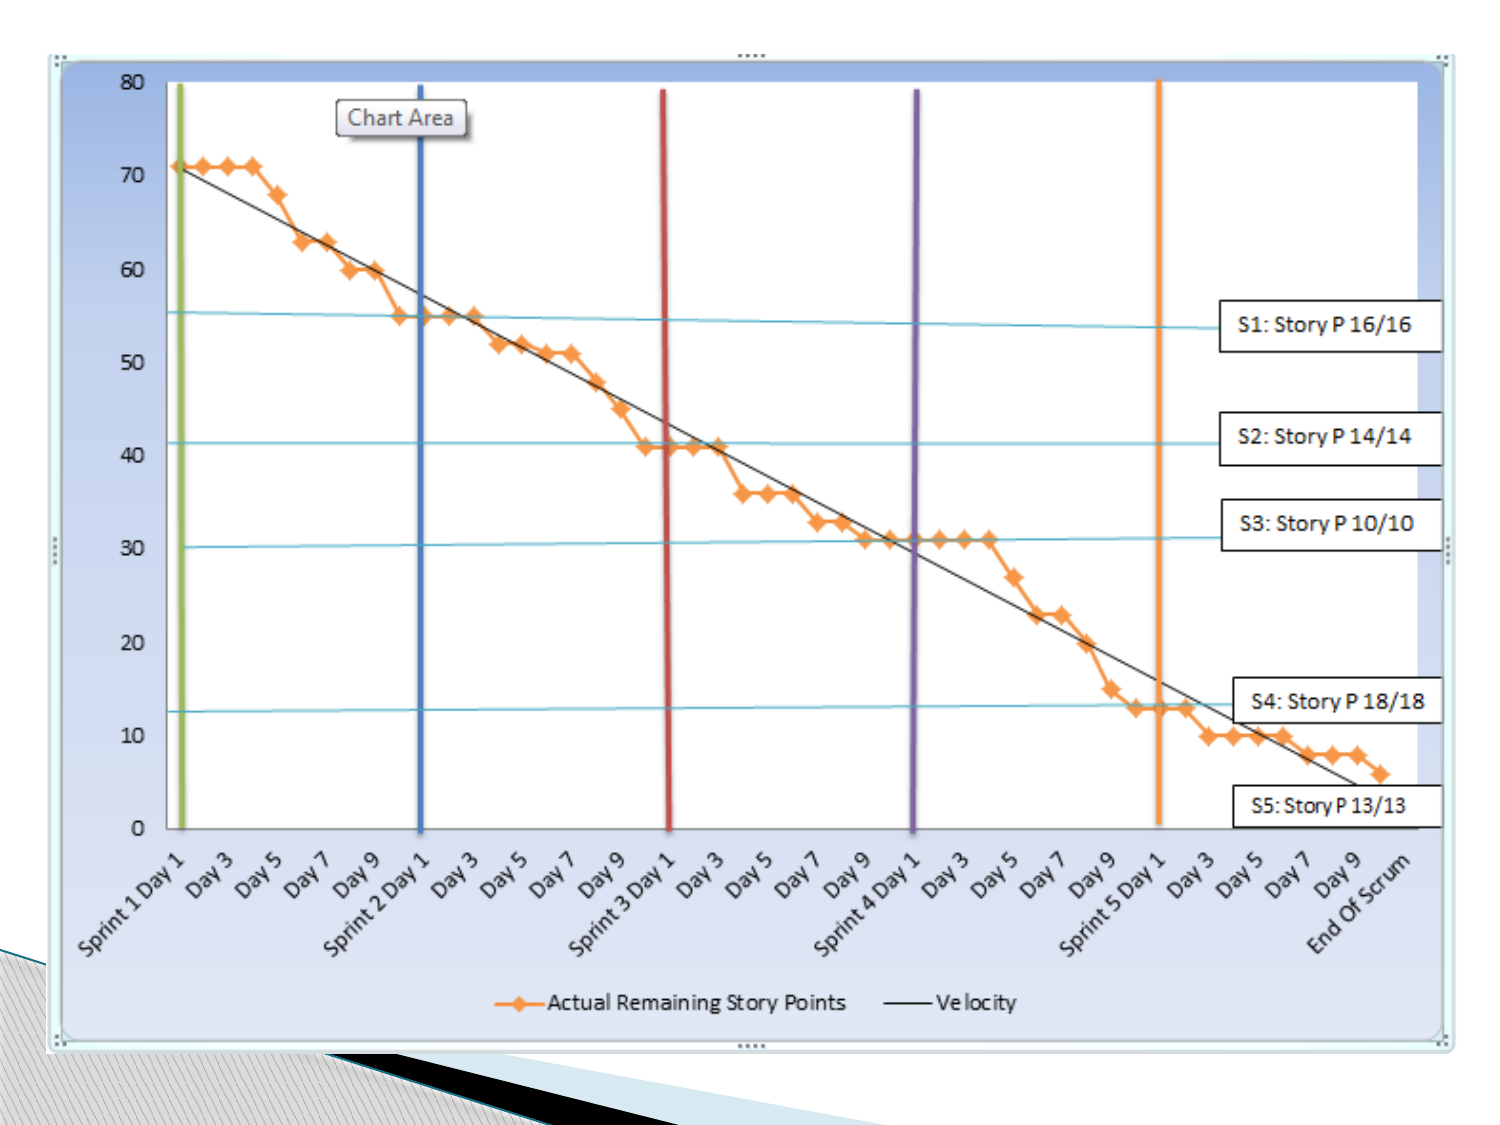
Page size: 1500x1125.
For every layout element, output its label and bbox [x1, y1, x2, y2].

picture [46, 54, 1458, 1055]
